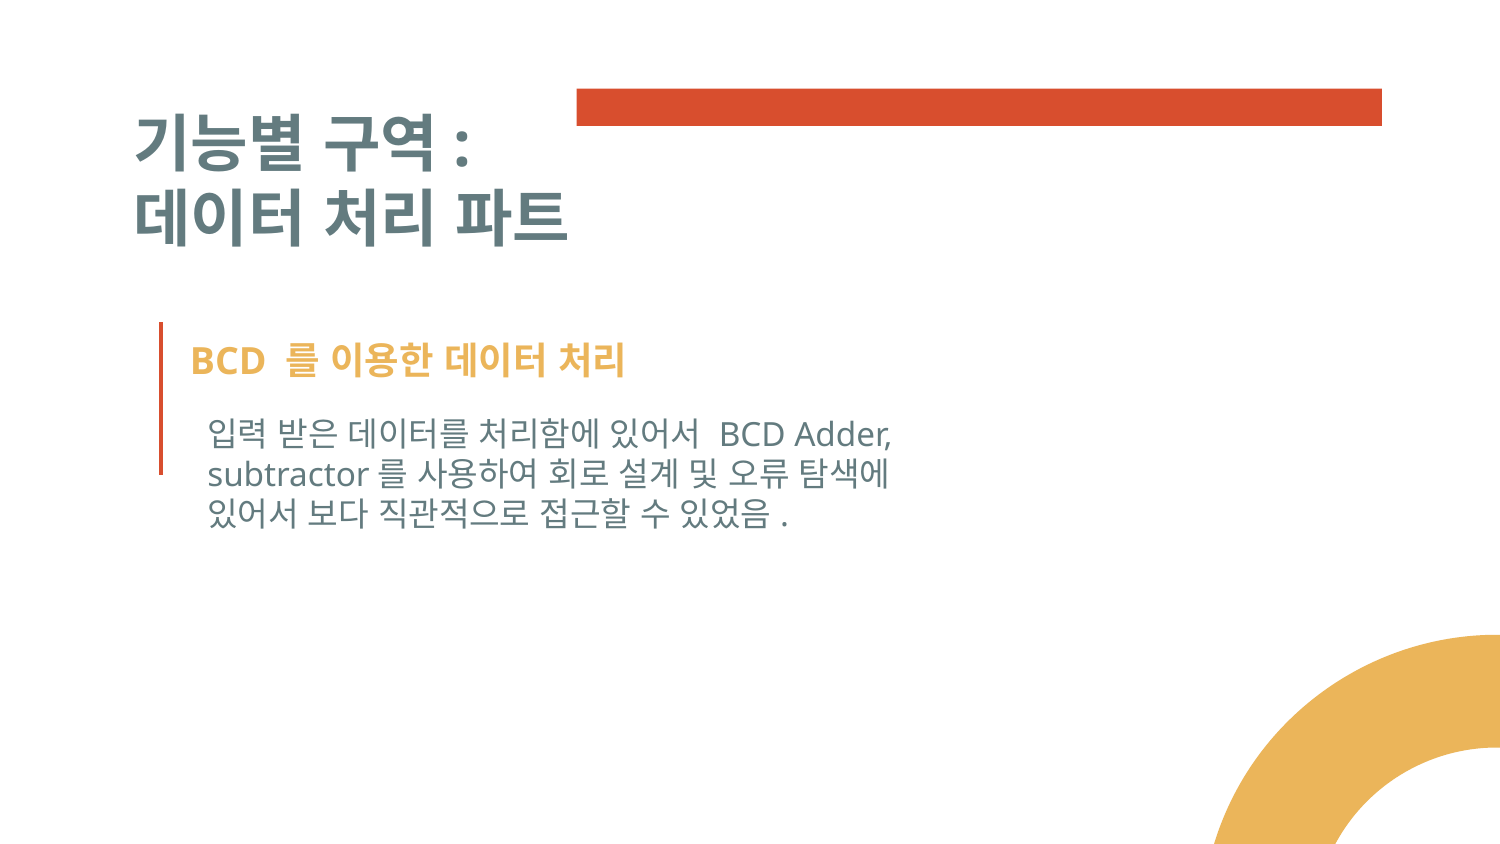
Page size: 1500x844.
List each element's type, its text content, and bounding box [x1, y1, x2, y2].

subtitle 입력 받은 데이터를 처리함에 있어서 BCD Adder, subtractor를 사용하여 회로 설계 및 오류 탐색에 있어서 보다 직관적으로 접근할 수 있었음. [192, 398, 950, 619]
title 기능별 구역: 데이터 처리 파트 [118, 88, 702, 183]
subtitle BCD 를 이용한 데이터 처리 [174, 321, 666, 378]
text_box [158, 321, 163, 476]
